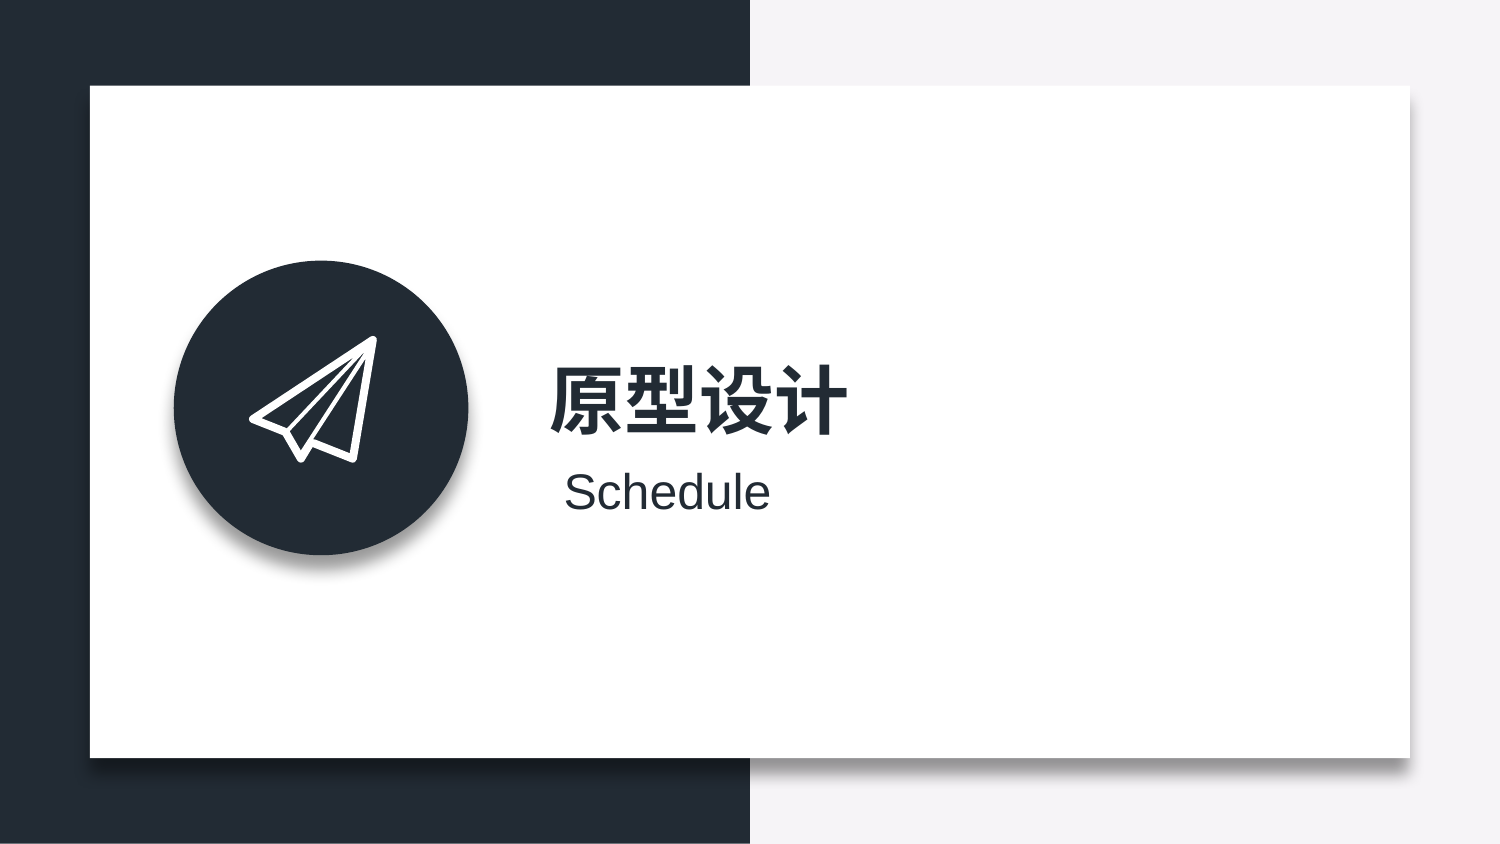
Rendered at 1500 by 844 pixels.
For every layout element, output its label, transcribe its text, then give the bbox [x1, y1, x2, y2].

text_box [172, 259, 470, 557]
text_box 原型设计 [534, 346, 865, 451]
text_box [248, 335, 377, 463]
text_box [89, 85, 1411, 759]
text_box Schedule [548, 452, 787, 527]
